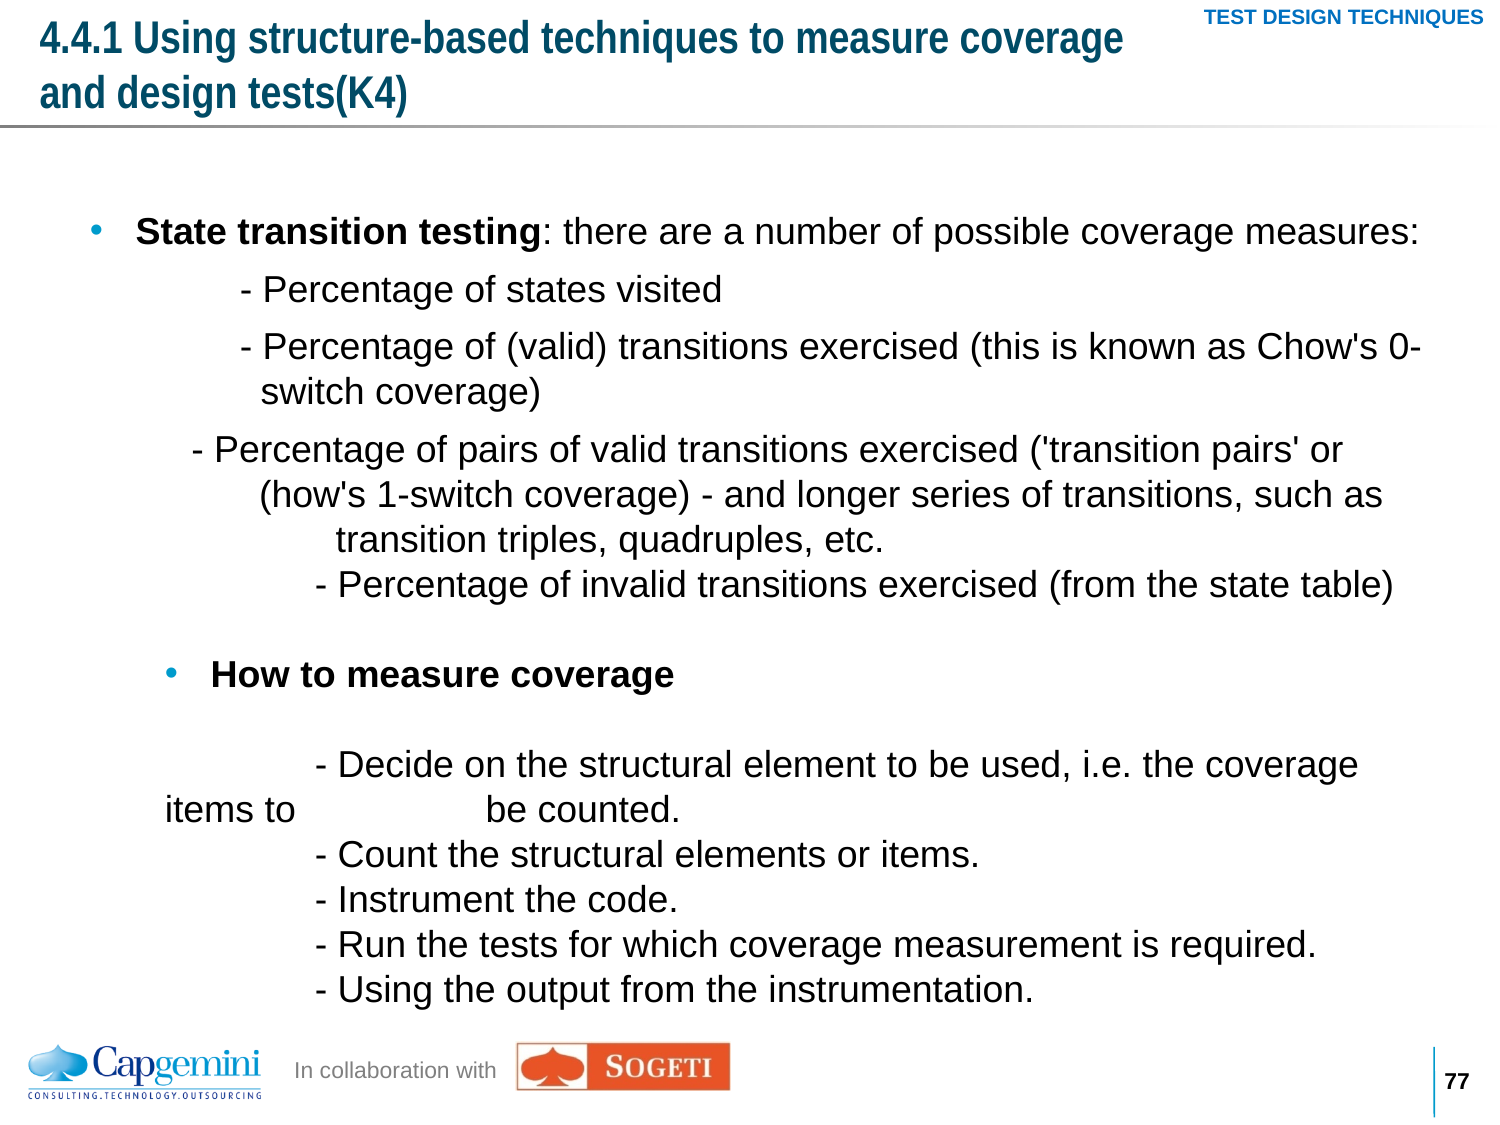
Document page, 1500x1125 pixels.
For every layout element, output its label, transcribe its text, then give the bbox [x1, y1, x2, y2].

text_box State transition testing: there are a number of possible coverage measures: - Percentage of states visited - Percentage of (valid) transitions exercised (this is known as Chow's 0- switch coverage) - Percentage of pairs of valid transitions exercised ('transition pairs' or (how's 1-switch coverage) - and longer series of transitions, such as transition triples, quadruples, etc. - Percentage of invalid transitions exercised (from the state table) How to measure coverage - Decide on the structural element to be used, i.e. the coverage items to be counted. - Count the structural elements or items. - Instrument the code. - Run the tests for which coverage measurement is required. - Using the output from the instrumentation. [74, 199, 1469, 1125]
title 4.4.1 Using structure-based techniques to measure coverage and design tests(K4) [39, 34, 1470, 126]
slide_number 76 [1438, 1070, 1481, 1095]
text_box TEST DESIGN TECHNIQUES [1187, 0, 1500, 36]
picture [26, 1043, 74, 1100]
